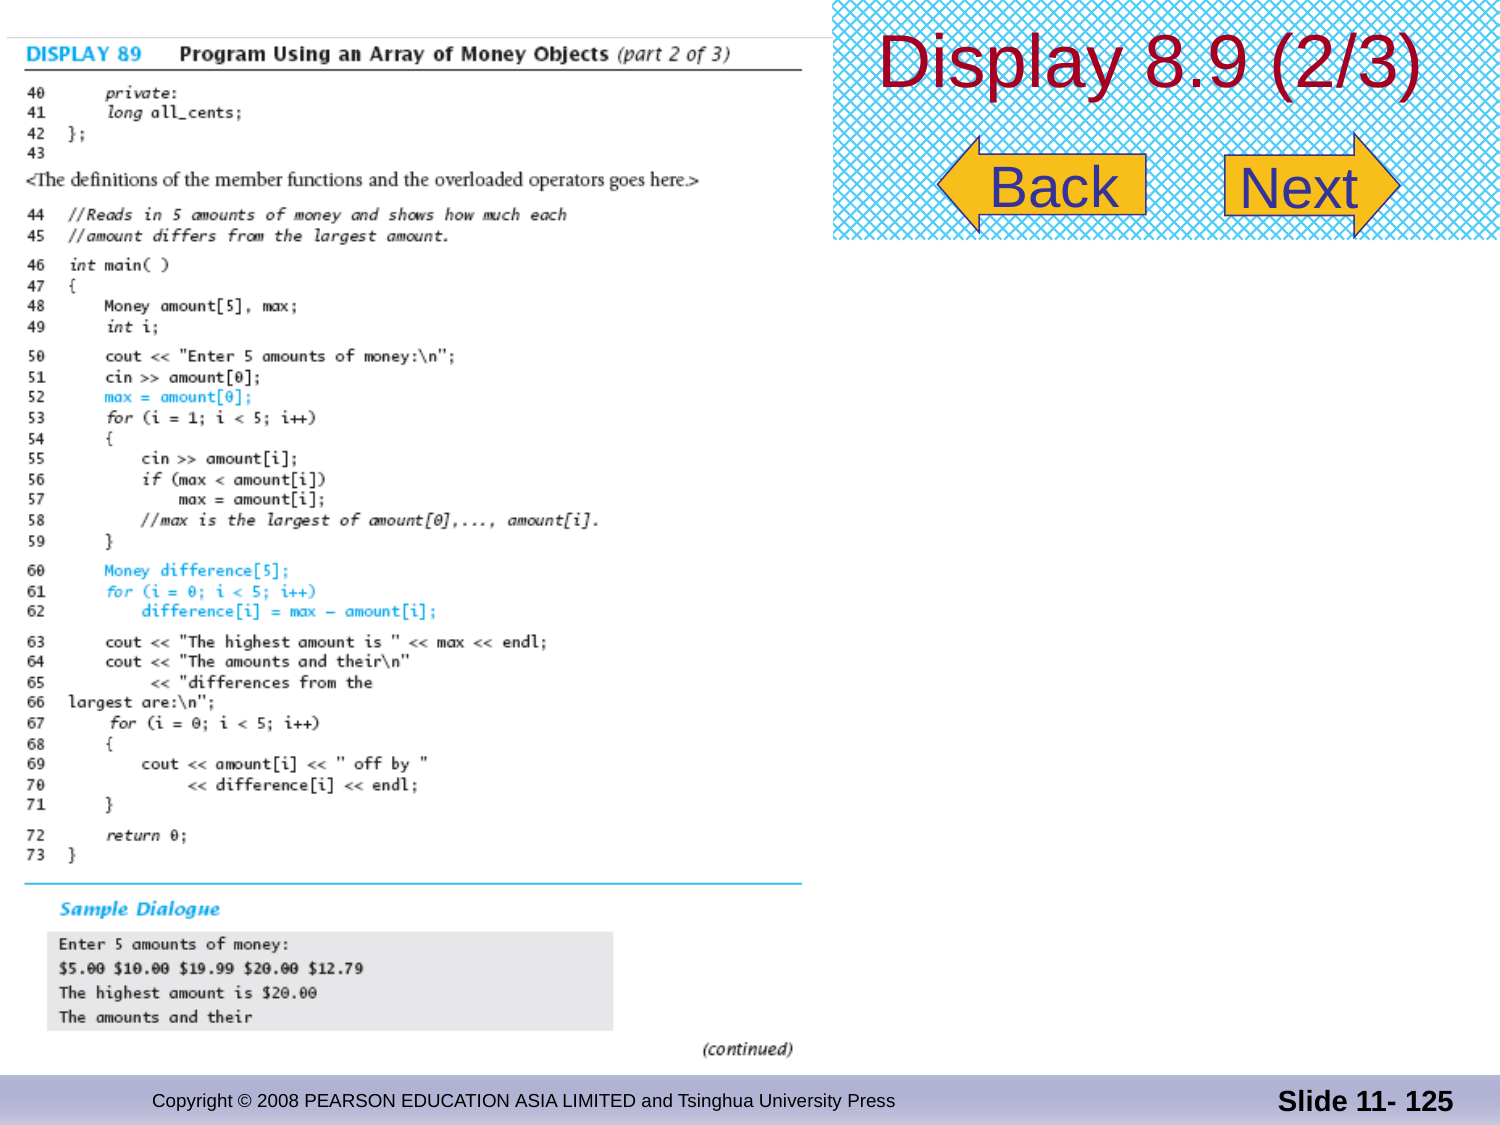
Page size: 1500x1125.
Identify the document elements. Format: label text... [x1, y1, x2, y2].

text_box [0, 0, 833, 248]
text_box Next [1224, 201, 1387, 238]
text_box Back [951, 201, 1146, 233]
title Display 8.9 (2/3) [862, 37, 1488, 201]
picture [6, 37, 833, 1075]
slide_number Slide 11- 125 [1156, 1050, 1469, 1125]
